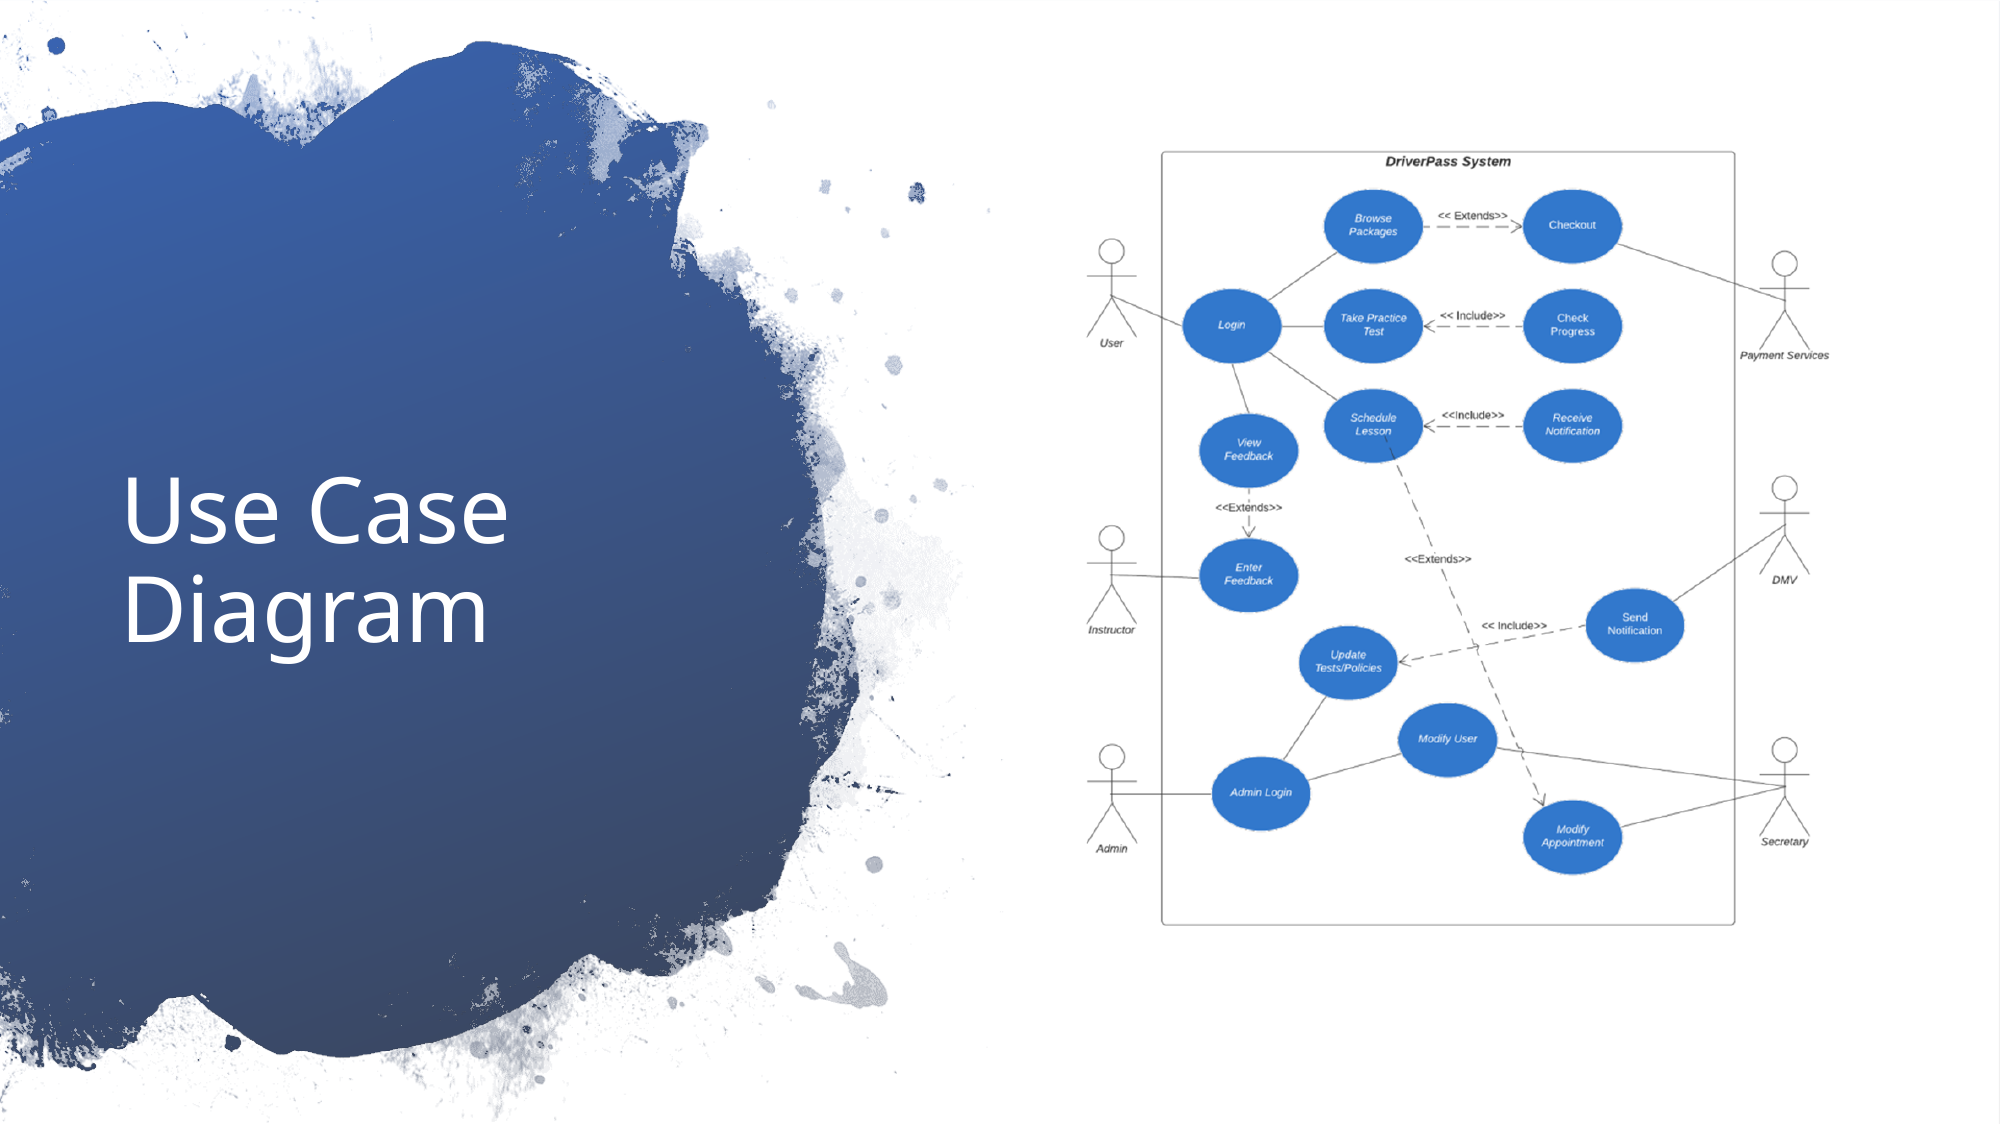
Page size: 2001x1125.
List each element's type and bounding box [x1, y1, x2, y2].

list [1023, 131, 1846, 990]
picture [0, 0, 2000, 1125]
